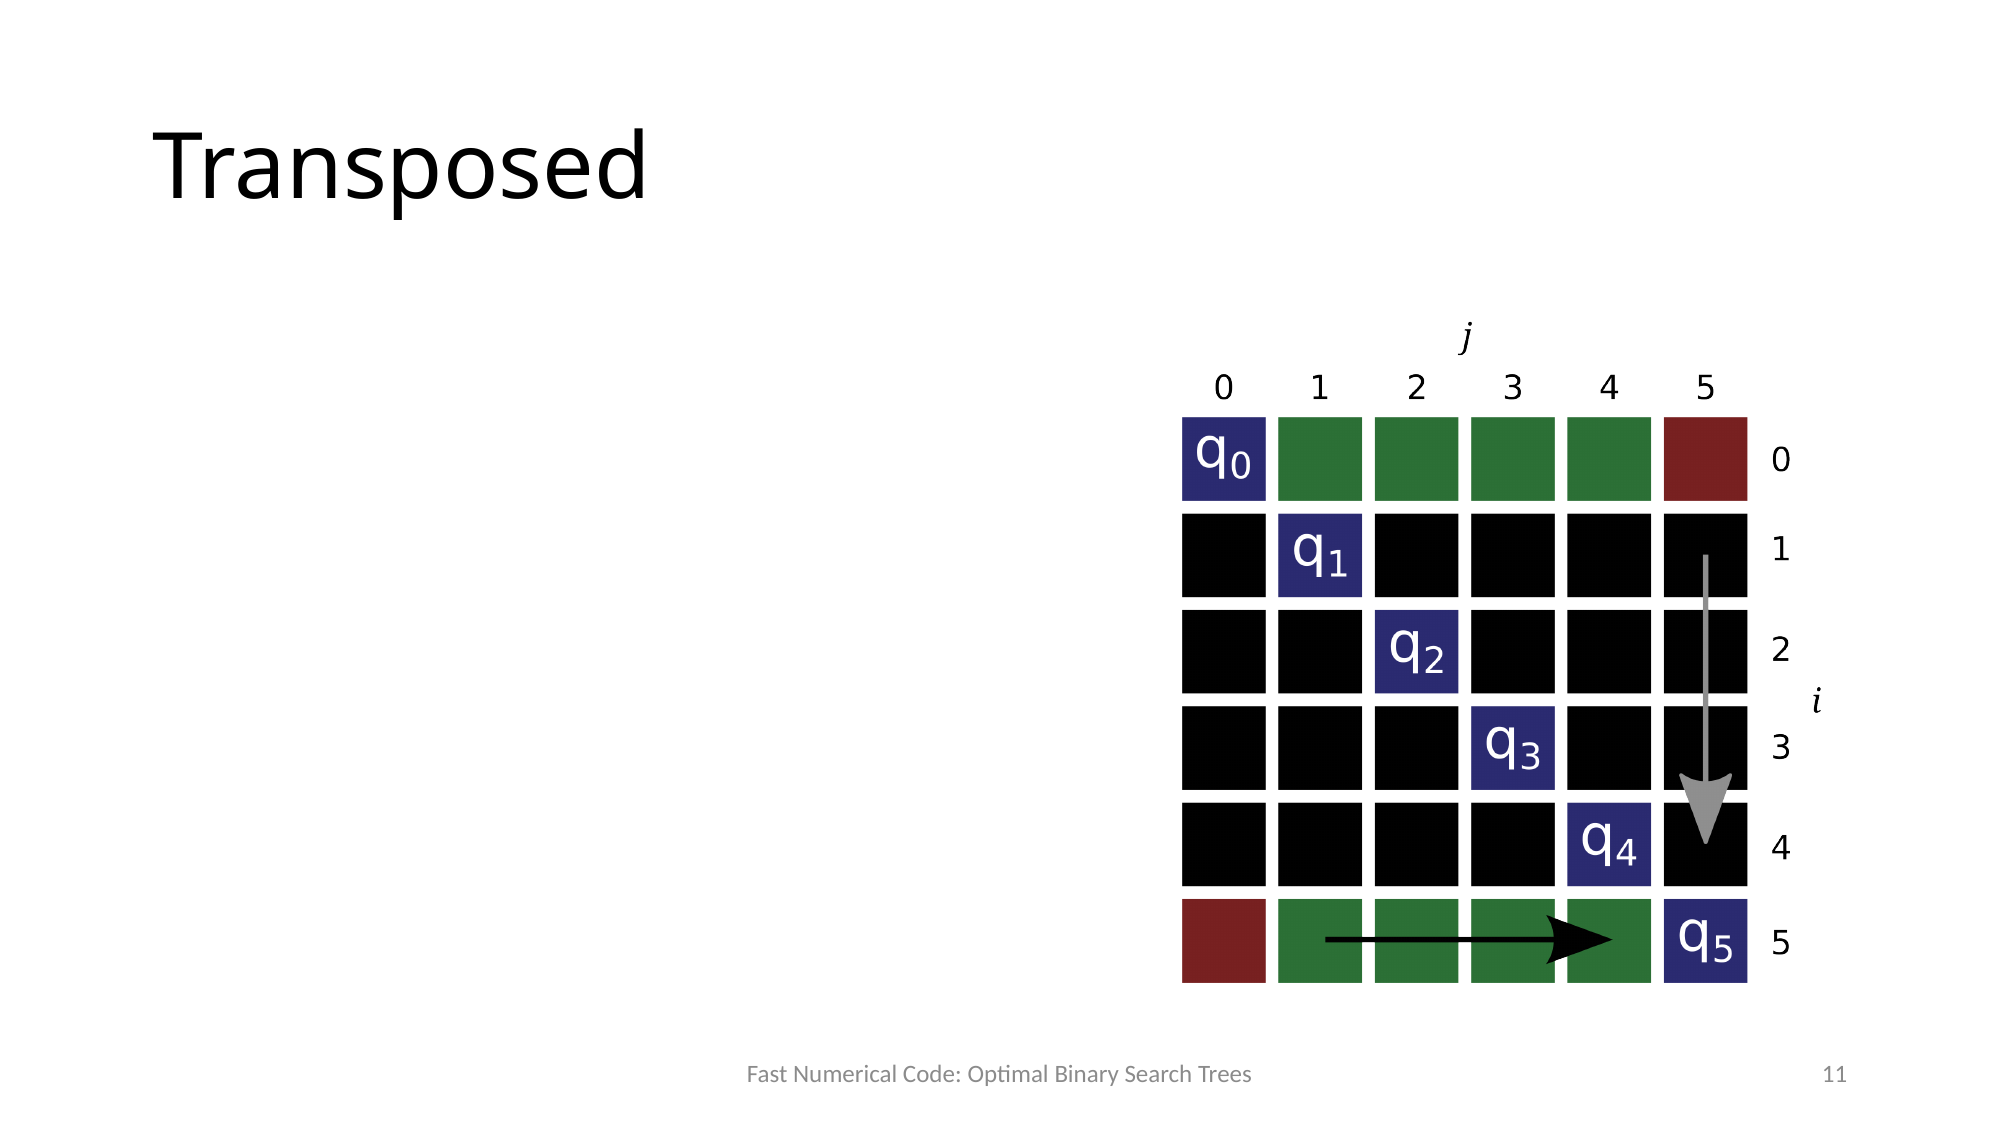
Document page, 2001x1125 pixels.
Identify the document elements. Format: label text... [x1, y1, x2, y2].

slide_number 11 [1412, 1042, 1863, 1103]
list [1146, 299, 1861, 1014]
title Transposed [137, 59, 1863, 278]
footer Fast Numerical Code: Optimal Binary Search Trees [662, 1042, 1338, 1103]
